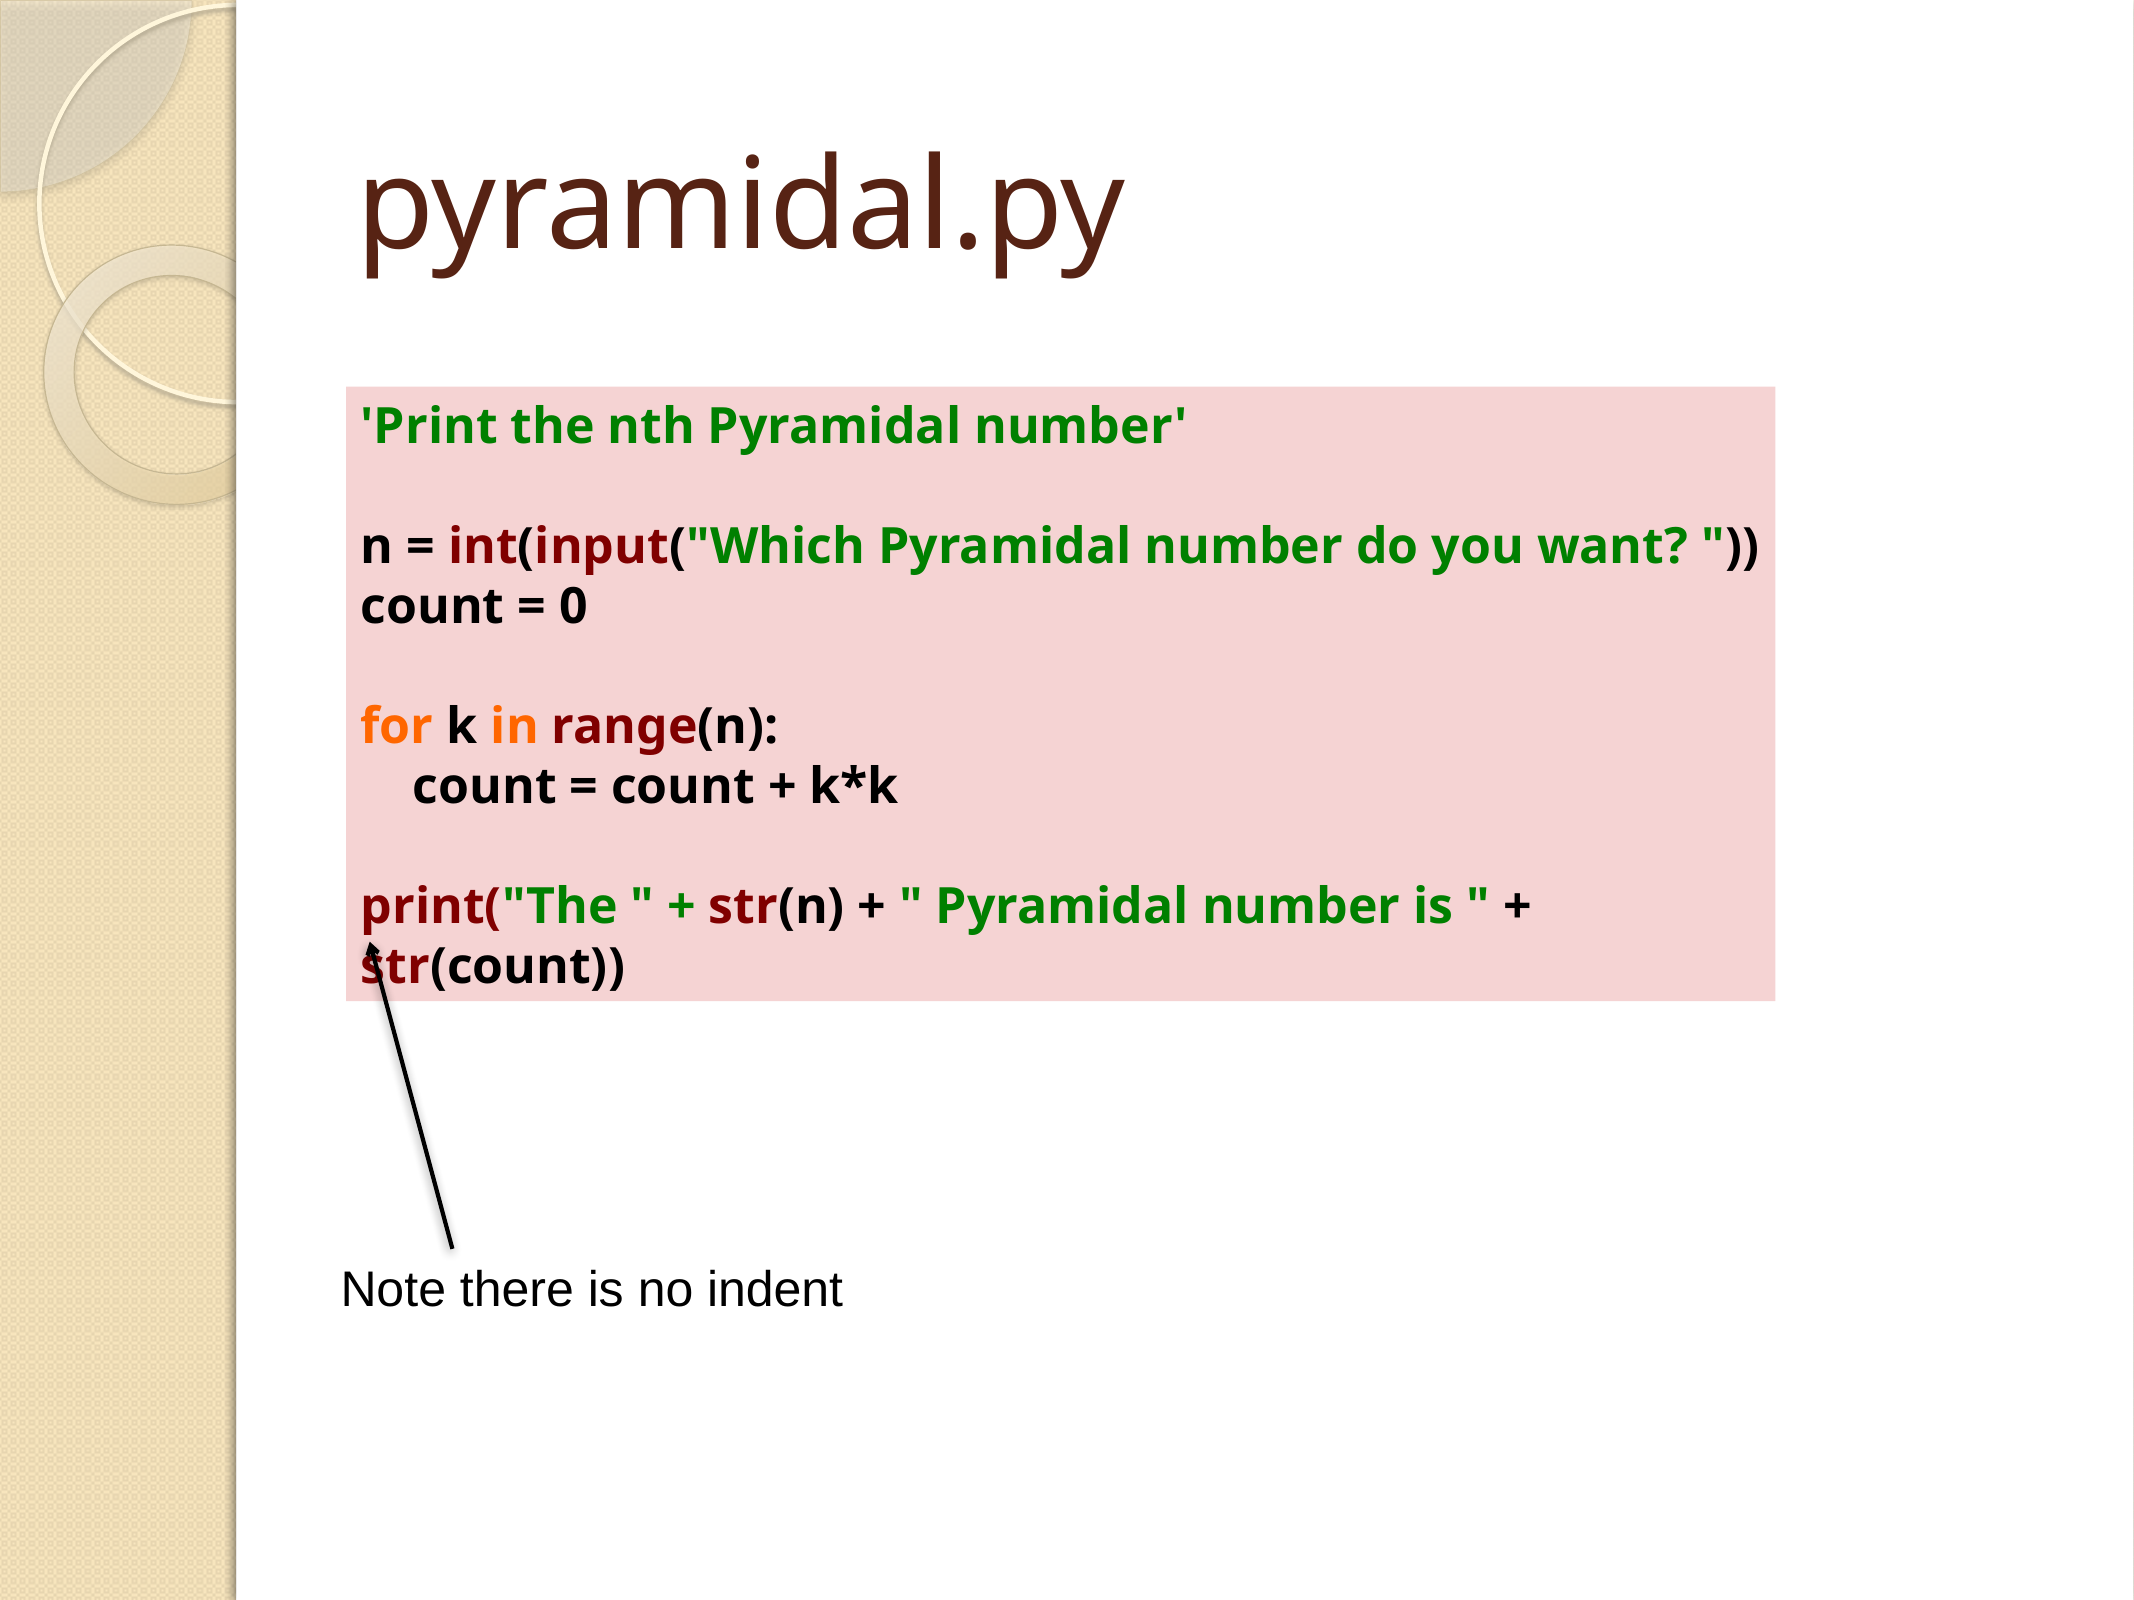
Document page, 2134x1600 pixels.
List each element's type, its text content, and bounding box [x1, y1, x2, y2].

title pyramidal.py [334, 64, 2085, 331]
text_box 'Print the nth Pyramidal number' n = int(input("Which Pyramidal number do you want? ")) count = 0 for k in range(n): count = count + k*k print("The " + str(n) + " Pyramidal number is " + str(count)) [346, 386, 1776, 1002]
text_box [322, 941, 863, 1325]
